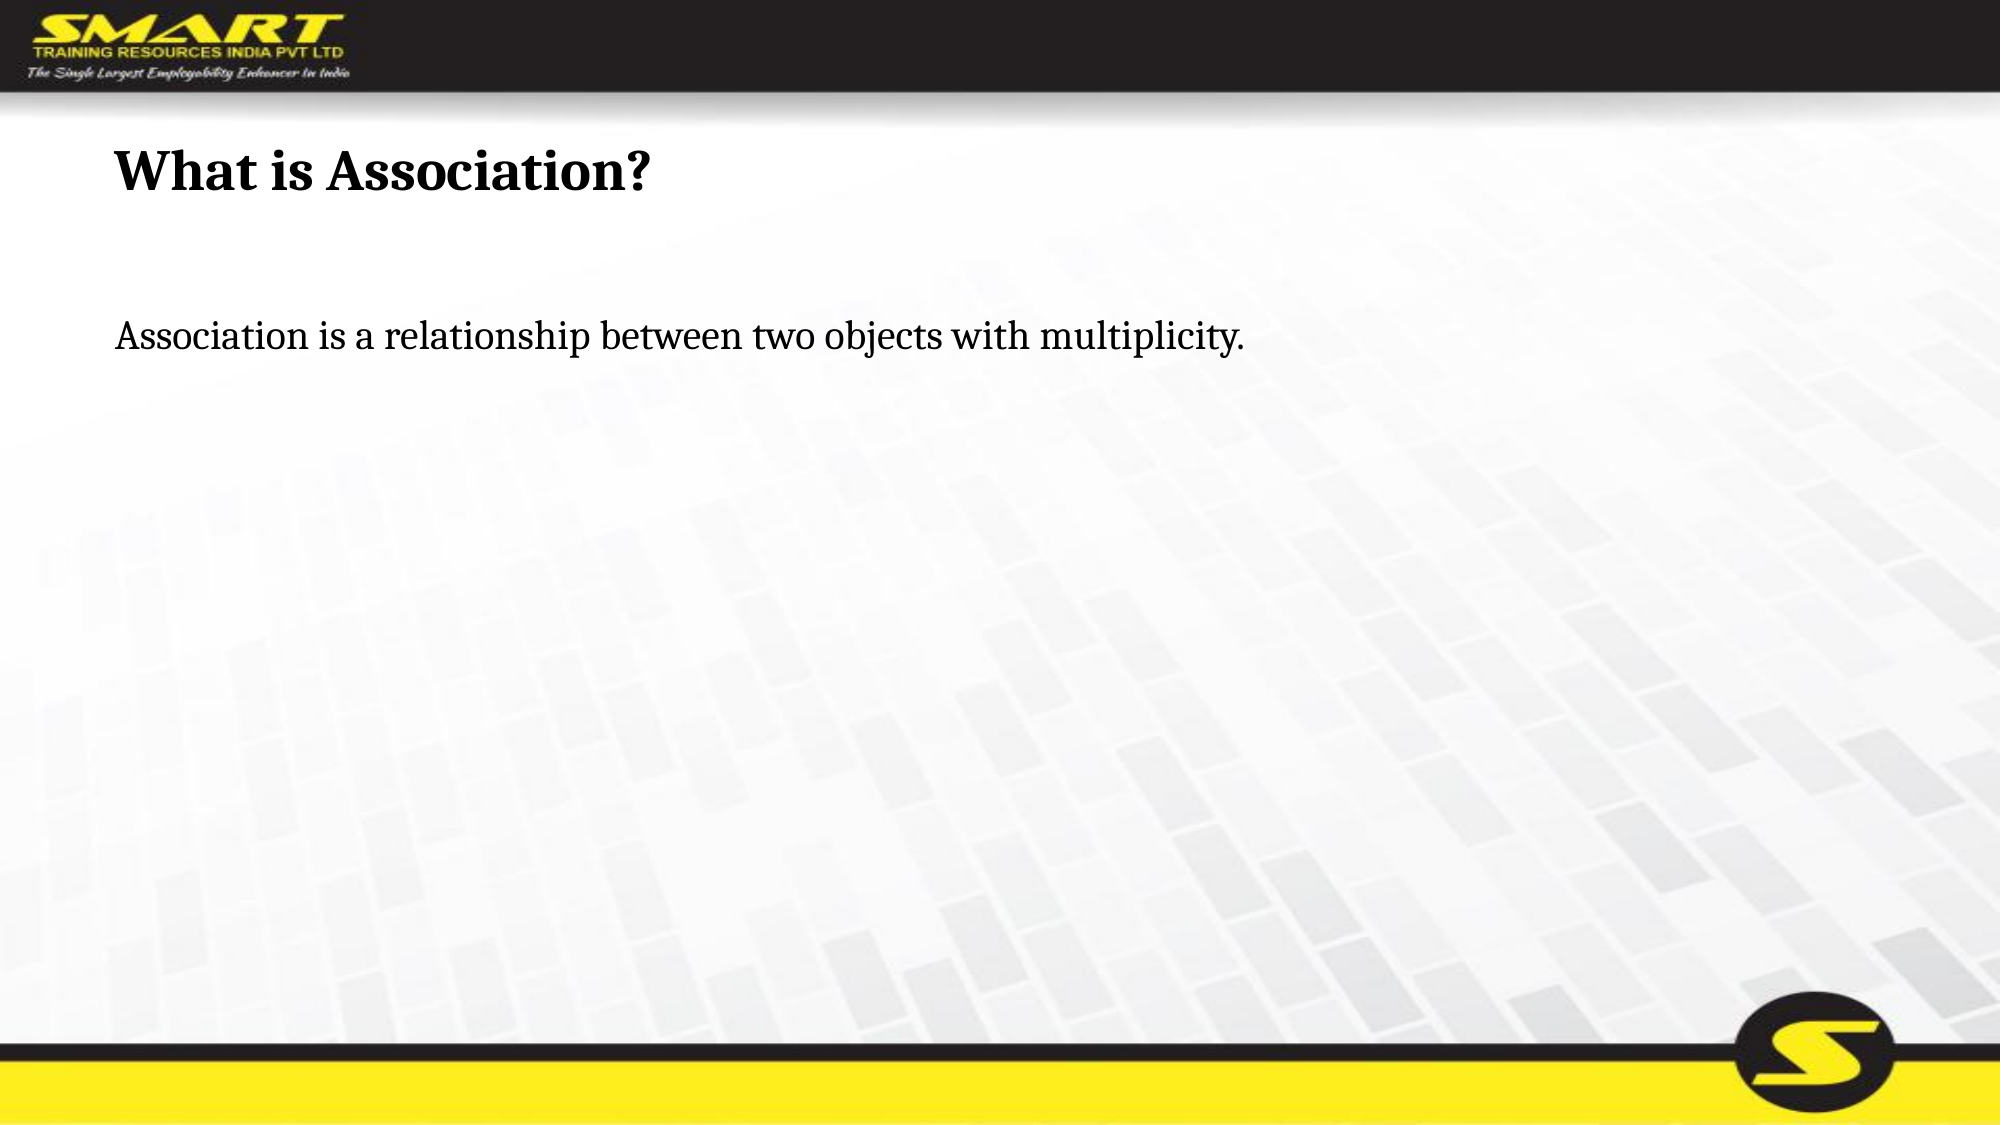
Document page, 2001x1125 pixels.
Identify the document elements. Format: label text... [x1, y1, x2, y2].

picture [0, 0, 2000, 1125]
title What is Association? [99, 125, 1900, 275]
list Association is a relationship between two objects with multiplicity. [99, 275, 1900, 980]
